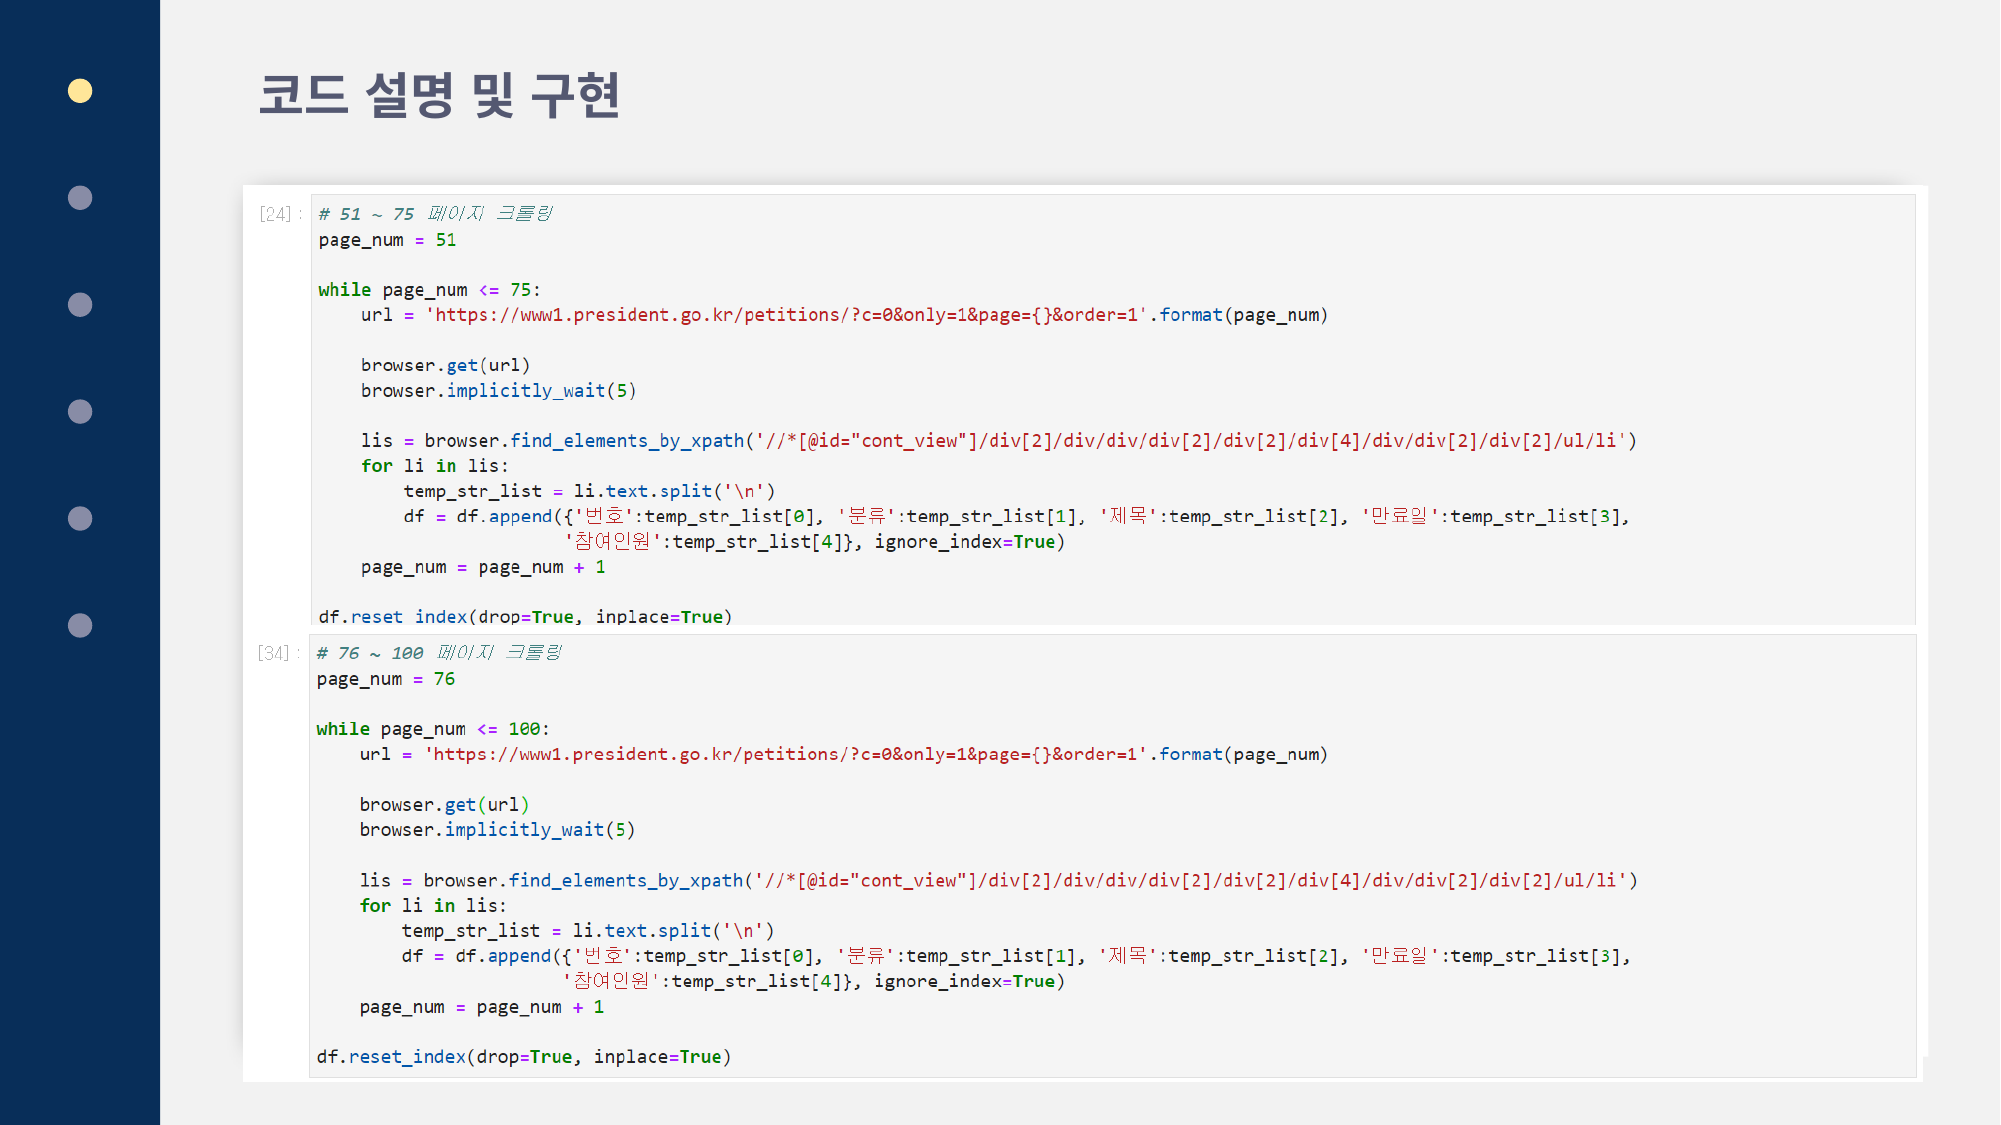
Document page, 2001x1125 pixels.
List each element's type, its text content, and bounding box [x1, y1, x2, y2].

text_box [1923, 185, 1929, 1058]
text_box [66, 505, 94, 532]
text_box [66, 612, 94, 639]
text_box [66, 77, 94, 105]
text_box [66, 291, 94, 318]
text_box [66, 184, 94, 211]
text_box [66, 398, 94, 425]
picture [243, 185, 1923, 1082]
text_box 코드 설명 및 구현 [243, 26, 1150, 132]
text_box [0, 0, 161, 1125]
